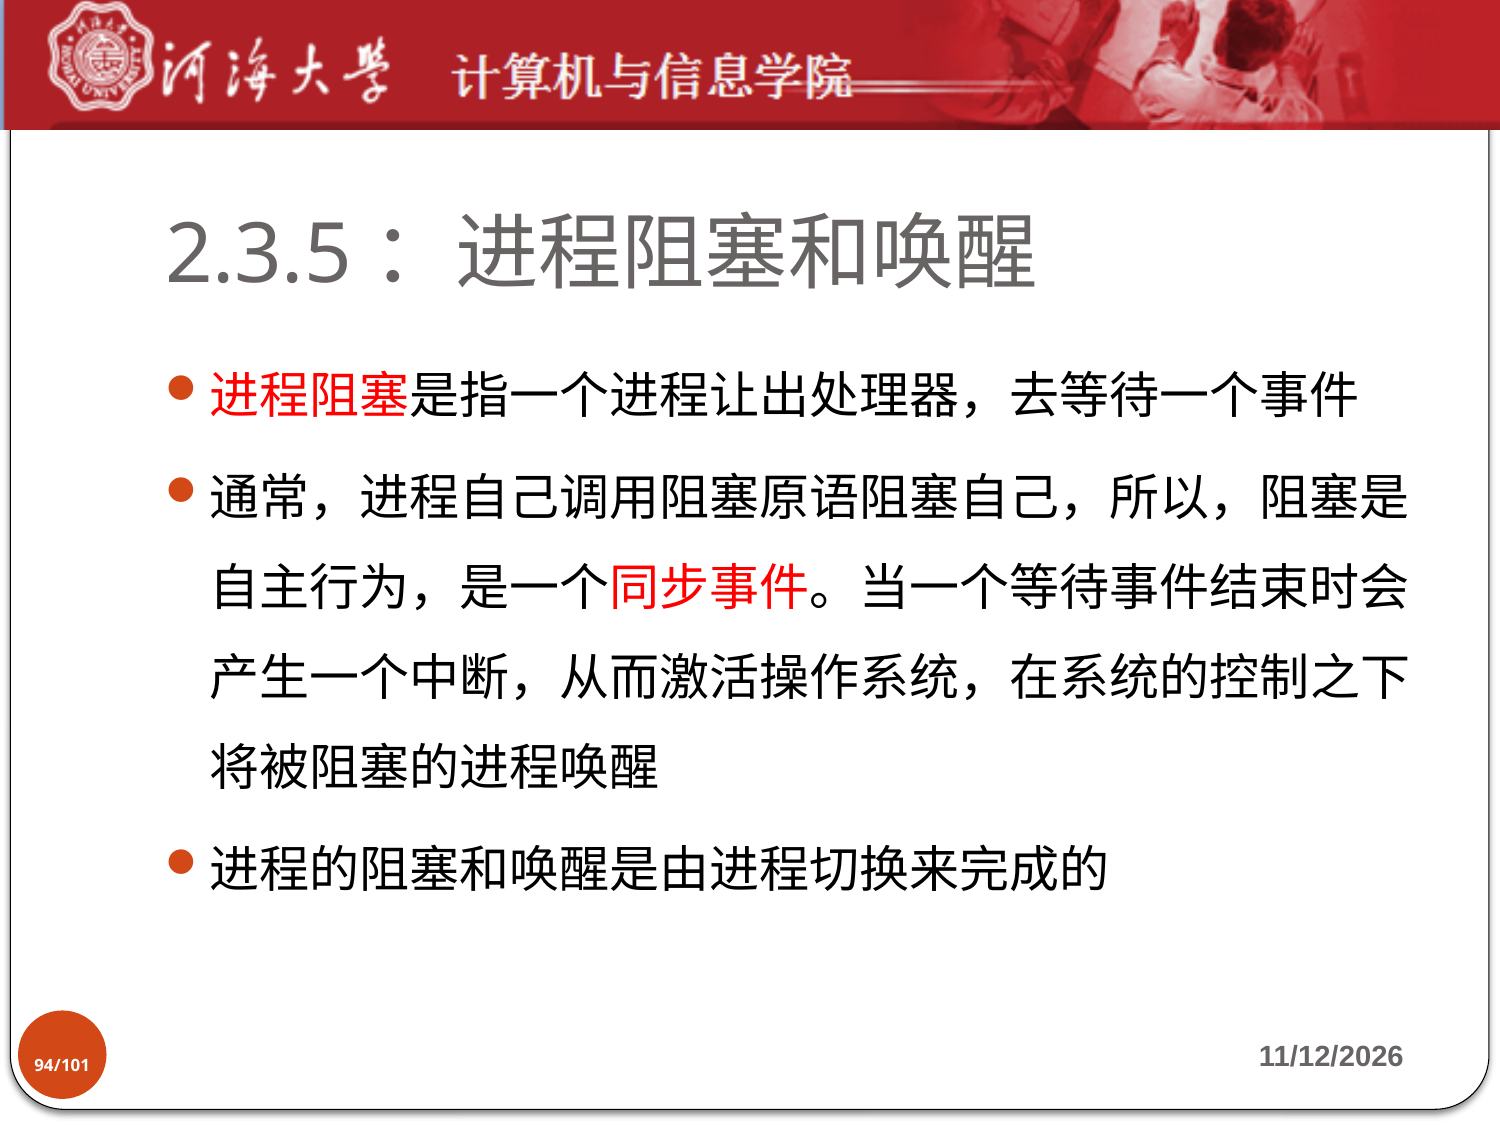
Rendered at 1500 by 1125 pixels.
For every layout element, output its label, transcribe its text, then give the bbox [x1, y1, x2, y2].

slide_number 94/101 [18, 1010, 107, 1099]
list 进程阻塞是指一个进程让出处理器，去等待一个事件 通常，进程自己调用阻塞原语阻塞自己，所以，阻塞是自主行为，是一个同步事件。当一个等待事件结束时会产生一个中断，从而激活操作系统，在系统的控制之下将被阻塞的进程唤醒 进程的阻塞和唤醒是由进程切换来完成的 [150, 326, 1425, 988]
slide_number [1012, 1015, 1419, 1094]
title 2.3.5：进程阻塞和唤醒 [150, 142, 1425, 315]
picture [0, 0, 1500, 130]
